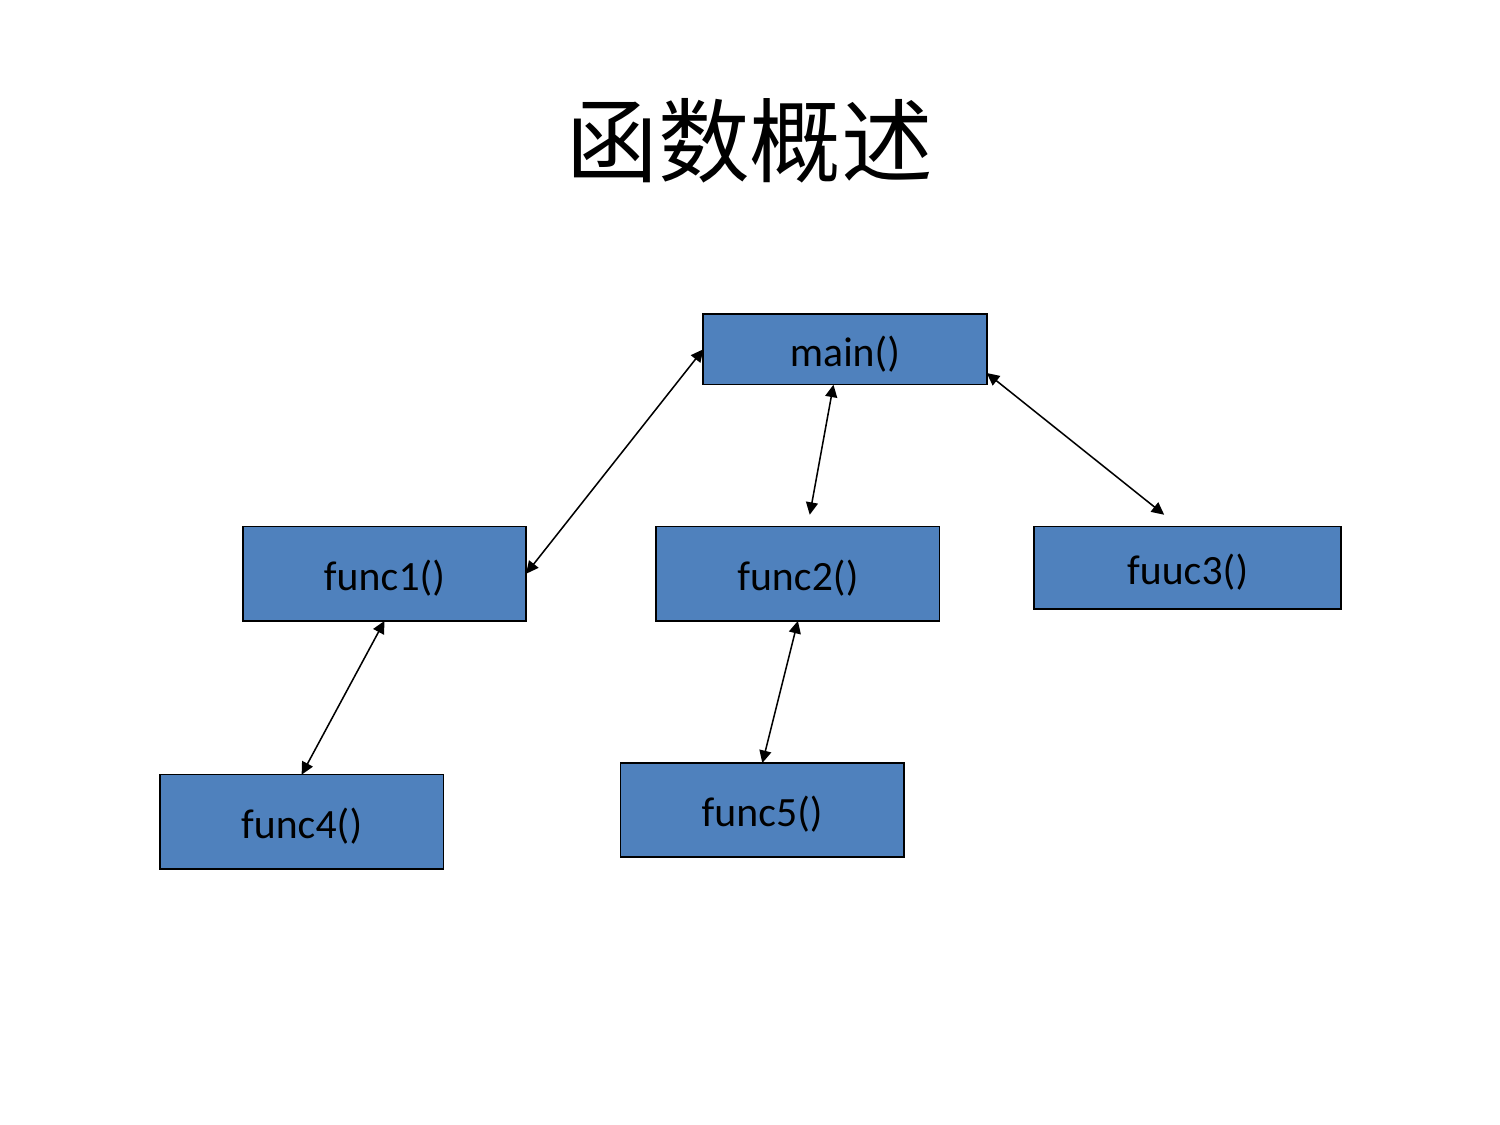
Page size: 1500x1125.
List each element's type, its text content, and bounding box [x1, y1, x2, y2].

text_box func5() [620, 762, 904, 858]
text_box fuuc3() [1033, 526, 1342, 610]
text_box func4() [159, 774, 444, 870]
title 函数概述 [75, 45, 1425, 233]
text_box func1() [242, 526, 527, 621]
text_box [809, 384, 834, 515]
text_box func2() [656, 526, 940, 621]
text_box main() [703, 313, 987, 385]
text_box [301, 620, 385, 775]
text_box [525, 349, 704, 575]
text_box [762, 620, 799, 764]
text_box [986, 372, 1165, 515]
